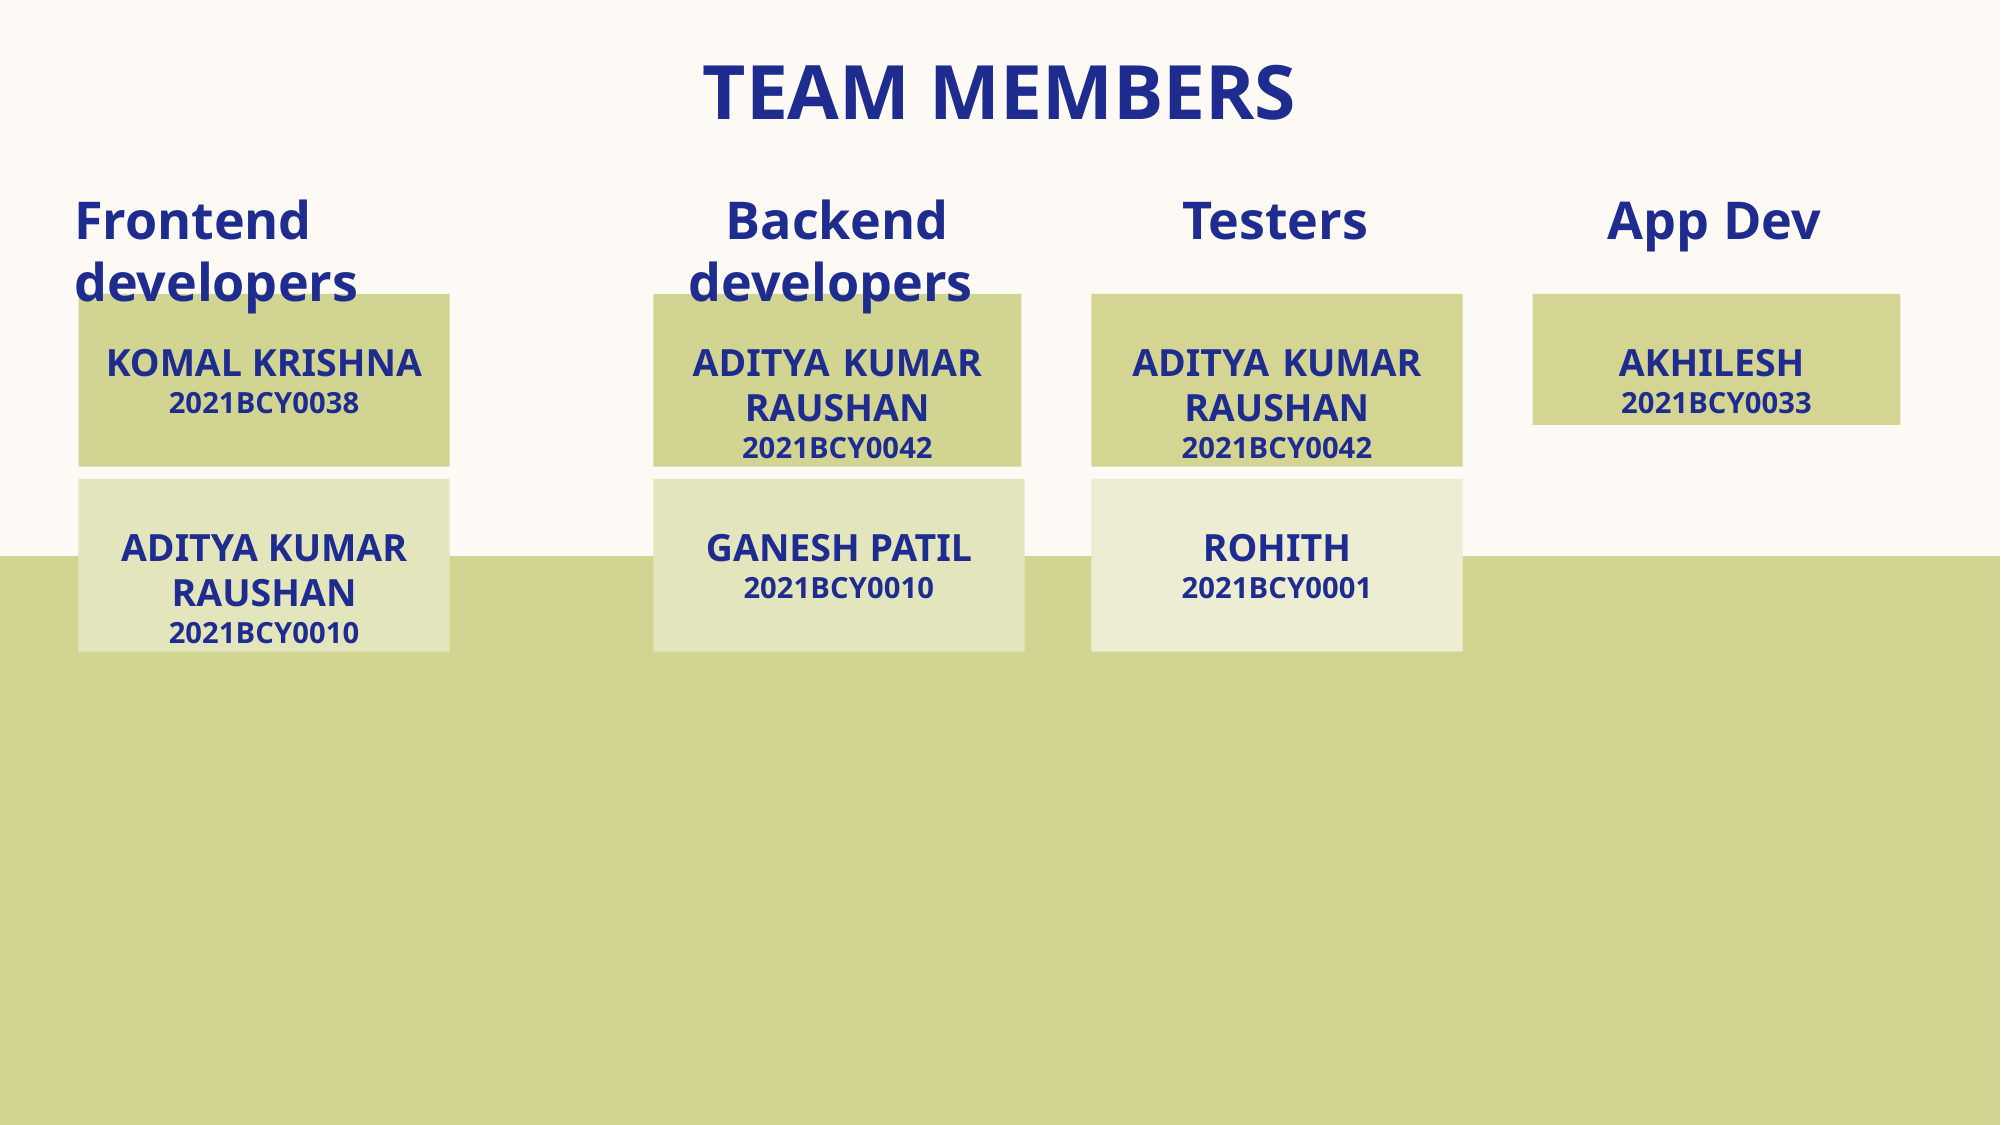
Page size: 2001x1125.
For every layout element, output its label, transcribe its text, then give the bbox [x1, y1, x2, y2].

list ADITYA KUMAR RAUSHAN 2021BCY0042 [653, 328, 1022, 467]
text_box Testers [1091, 172, 1443, 265]
text_box Backend developers [566, 172, 1108, 328]
list KOMAL KRISHNA 2021BCY0038 [78, 328, 450, 467]
text_box App Dev [1443, 172, 1985, 265]
list ADITYA KUMAR RAUSHAN 2021BCY0042 [1091, 293, 1463, 467]
text_box GANESH PATIL 2021BCY0010 [653, 478, 1025, 652]
title TEAM MEMBERS [124, 36, 1875, 145]
text_box ADITYA KUMAR RAUSHAN 2021BCY0010 [78, 478, 450, 652]
text_box ROHITH 2021BCY0001 [1091, 478, 1463, 652]
text_box AKHILESH 2021BCY0033 [1532, 293, 1901, 425]
text_box Frontend developers [59, 172, 566, 328]
